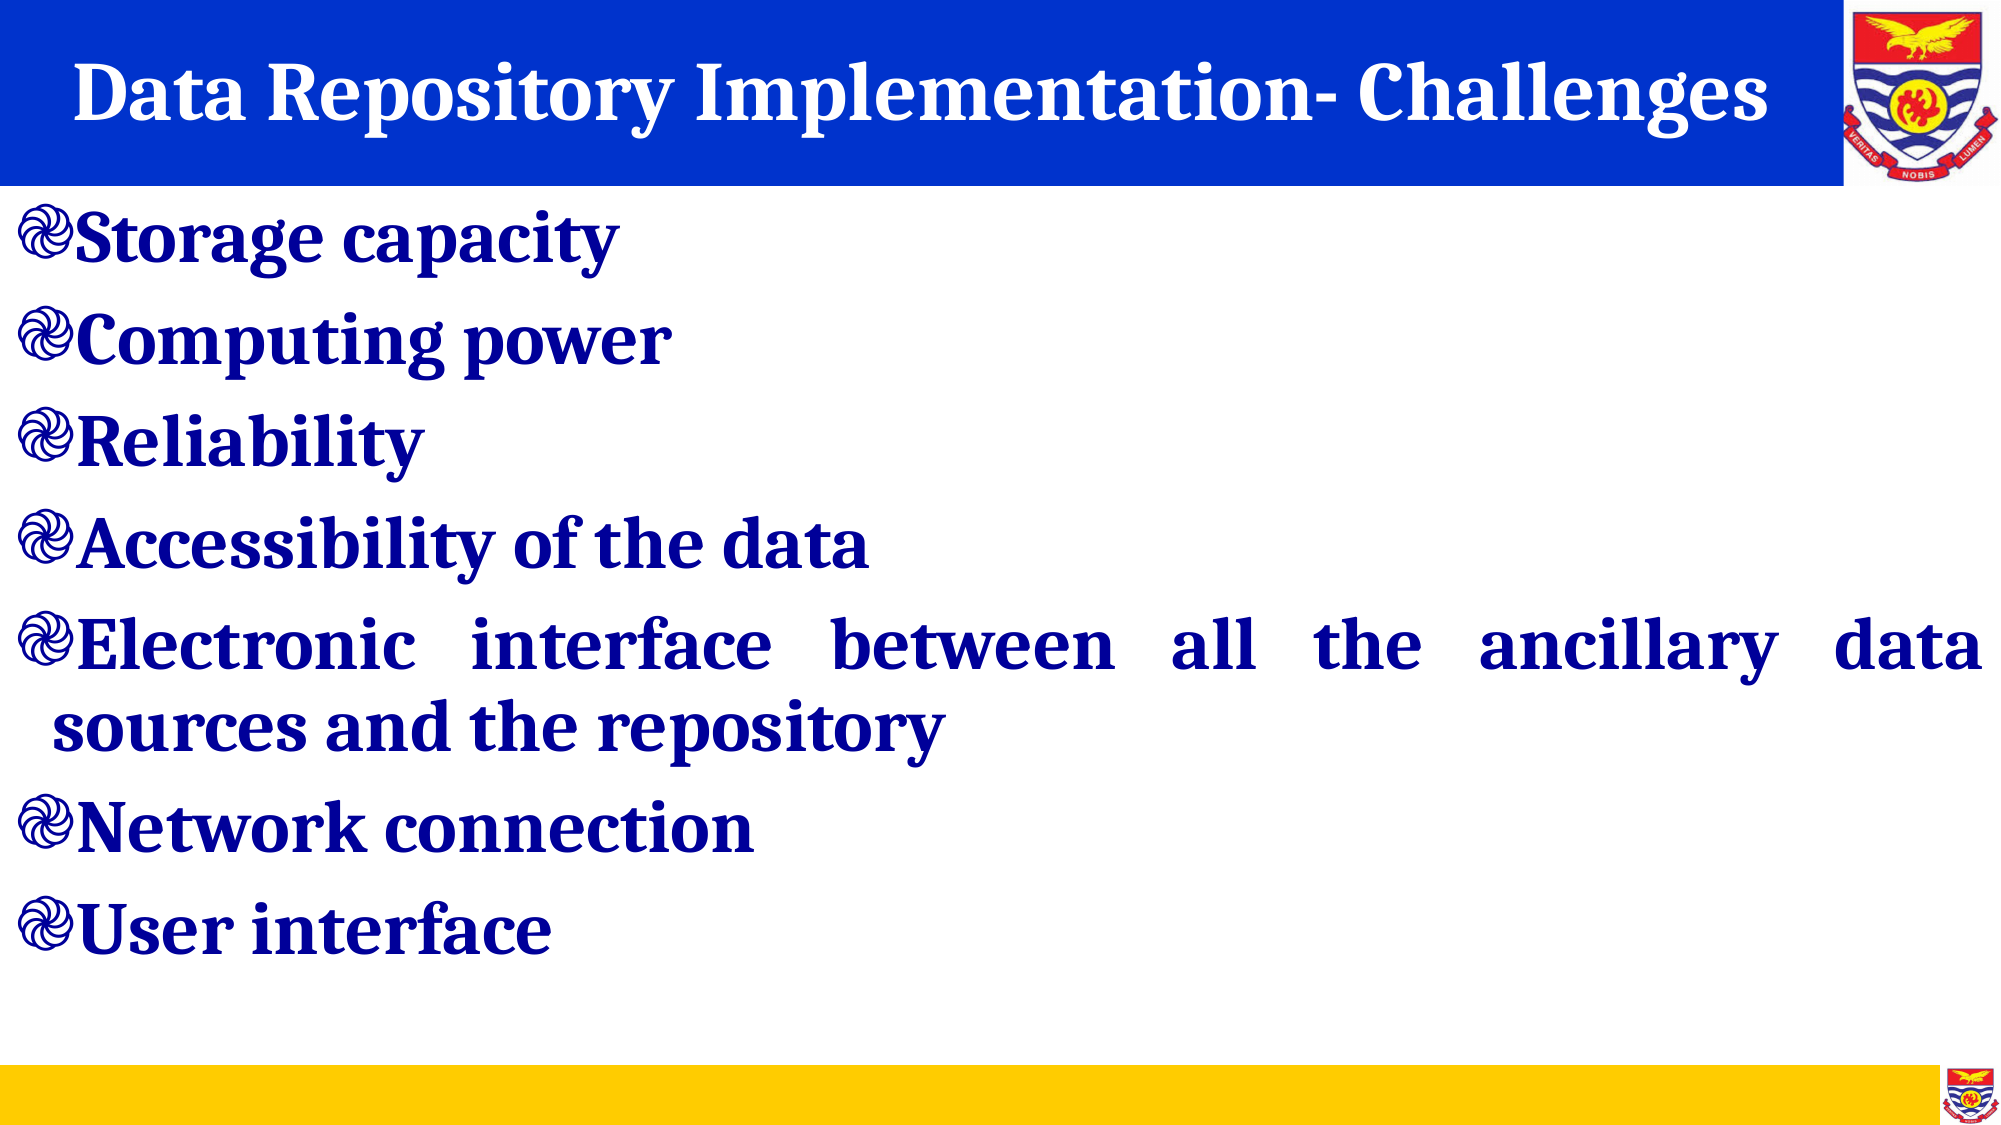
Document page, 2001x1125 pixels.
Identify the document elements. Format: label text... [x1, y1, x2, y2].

picture [1940, 1065, 2000, 1125]
title Data Repository Implementation- Challenges [0, 0, 1844, 186]
list Storage capacity Computing power Reliability Accessibility of the data Electronic interface between all the ancillary data sources and the repository Network connection User interface [0, 190, 2000, 1061]
picture [1844, 1, 2000, 186]
